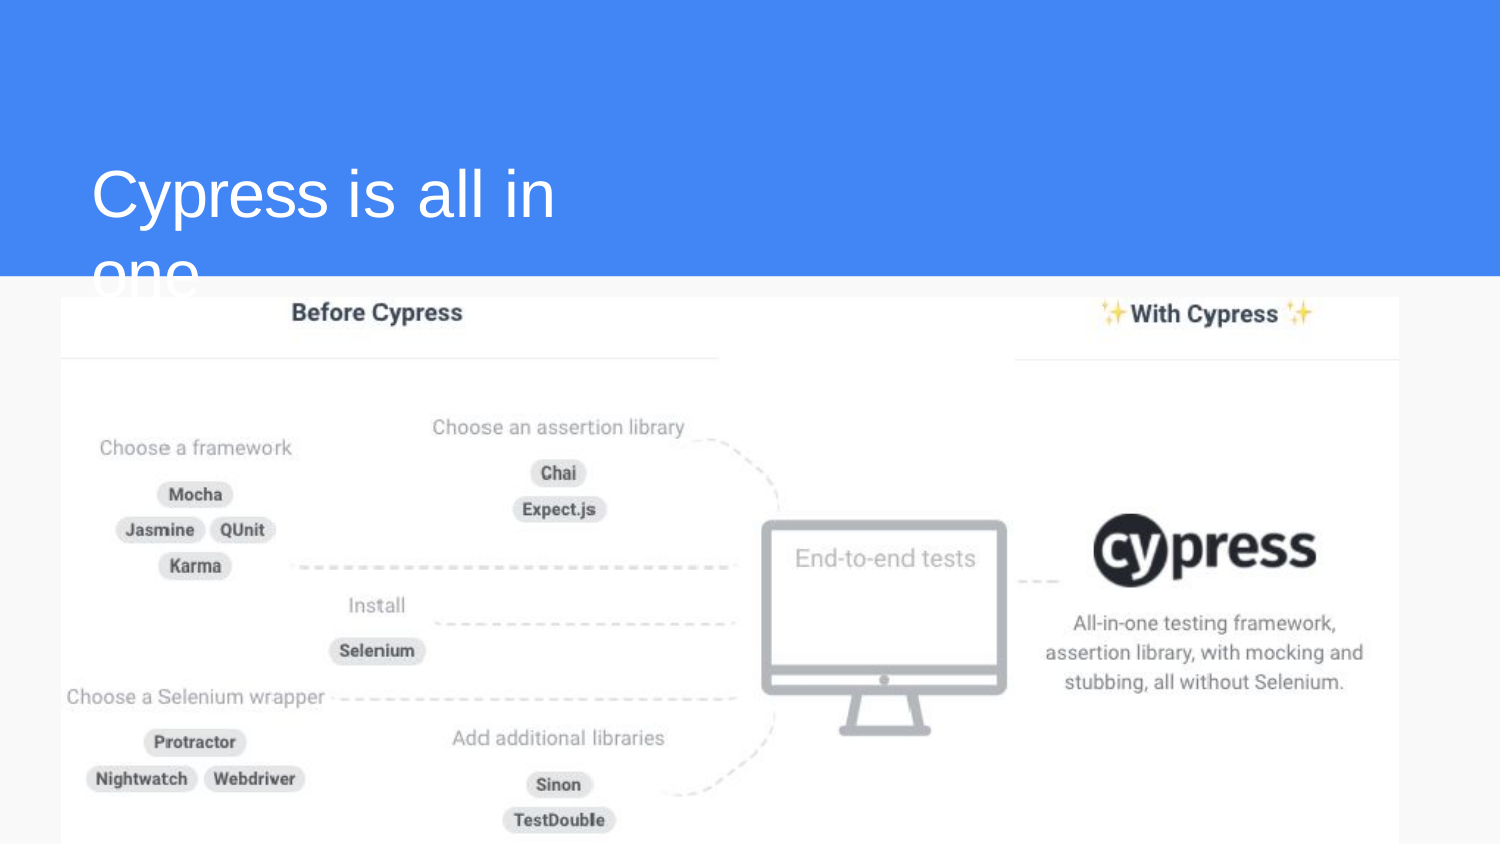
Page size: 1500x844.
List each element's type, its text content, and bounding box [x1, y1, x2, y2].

title Cypress is all in one [89, 148, 680, 297]
text_box [60, 297, 1400, 844]
